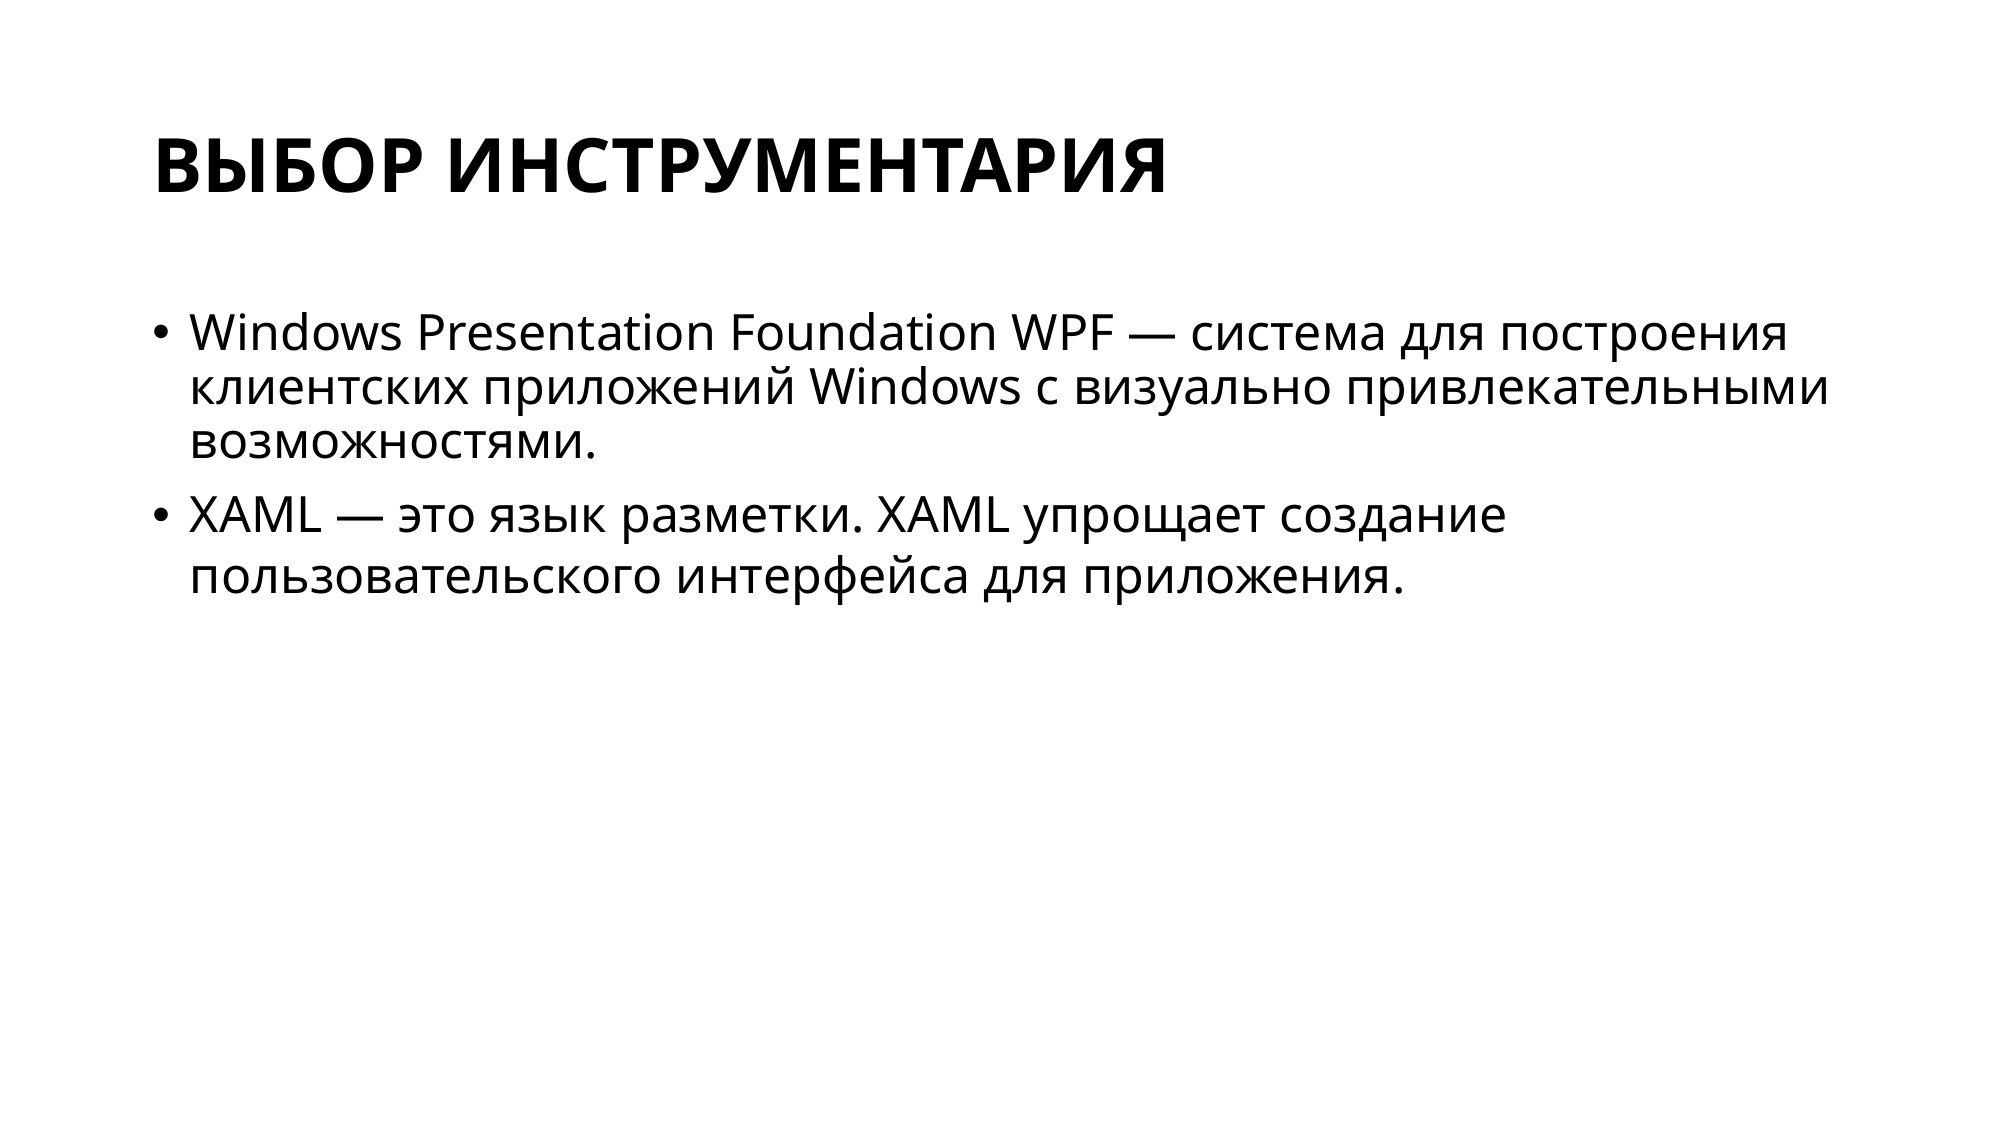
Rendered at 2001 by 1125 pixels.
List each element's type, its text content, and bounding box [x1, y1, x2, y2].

list Windows Presentation Foundation WPF — система для построения клиентских приложений Windows с визуально привлекательными возможностями. XAML — это язык разметки. XAML упрощает создание пользовательского интерфейса для приложения. [137, 299, 1863, 1014]
title Выбор инструментария [137, 59, 1863, 278]
